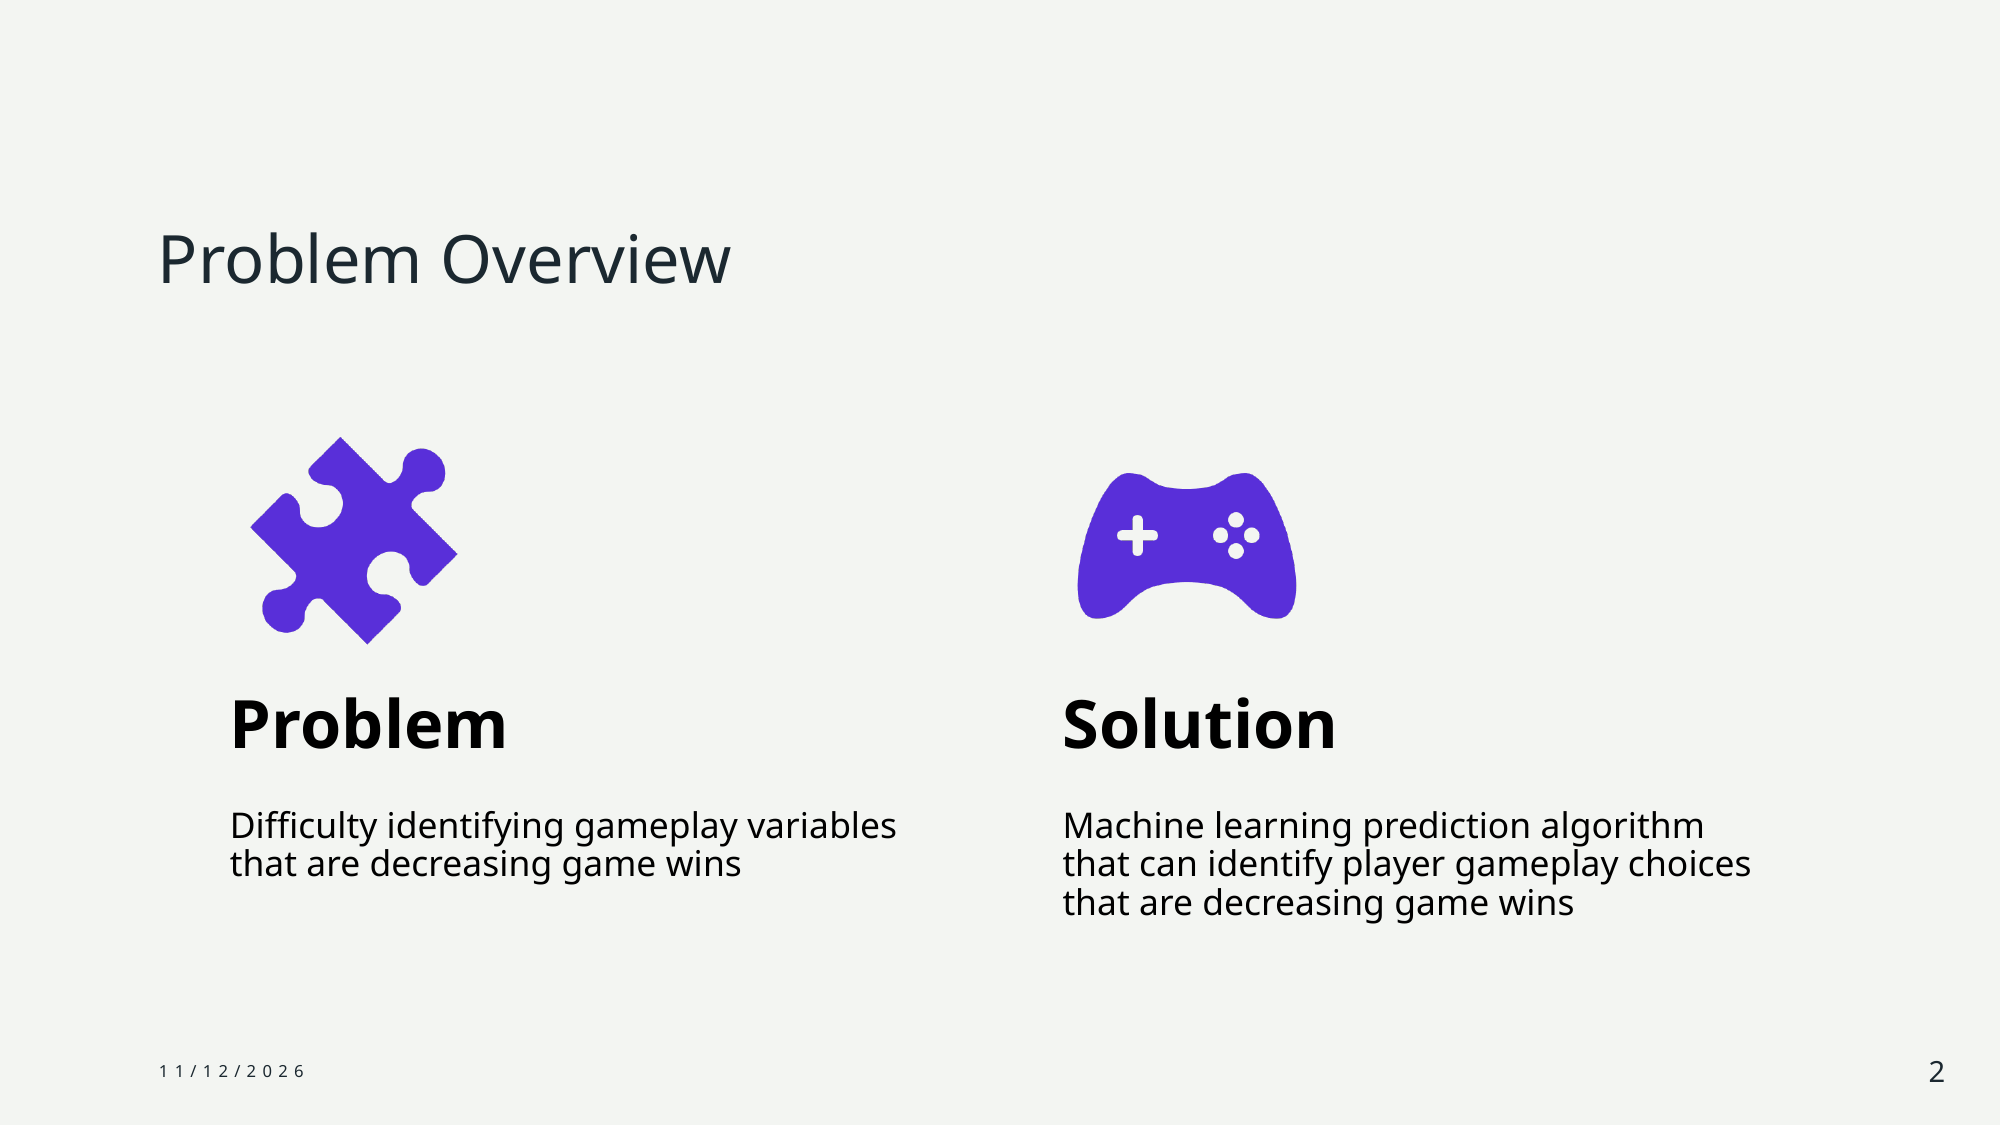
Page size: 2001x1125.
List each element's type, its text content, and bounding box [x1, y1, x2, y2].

slide_number 2 [1875, 1042, 1961, 1103]
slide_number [143, 1042, 594, 1103]
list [143, 353, 1858, 995]
title Problem Overview [142, 96, 1858, 305]
